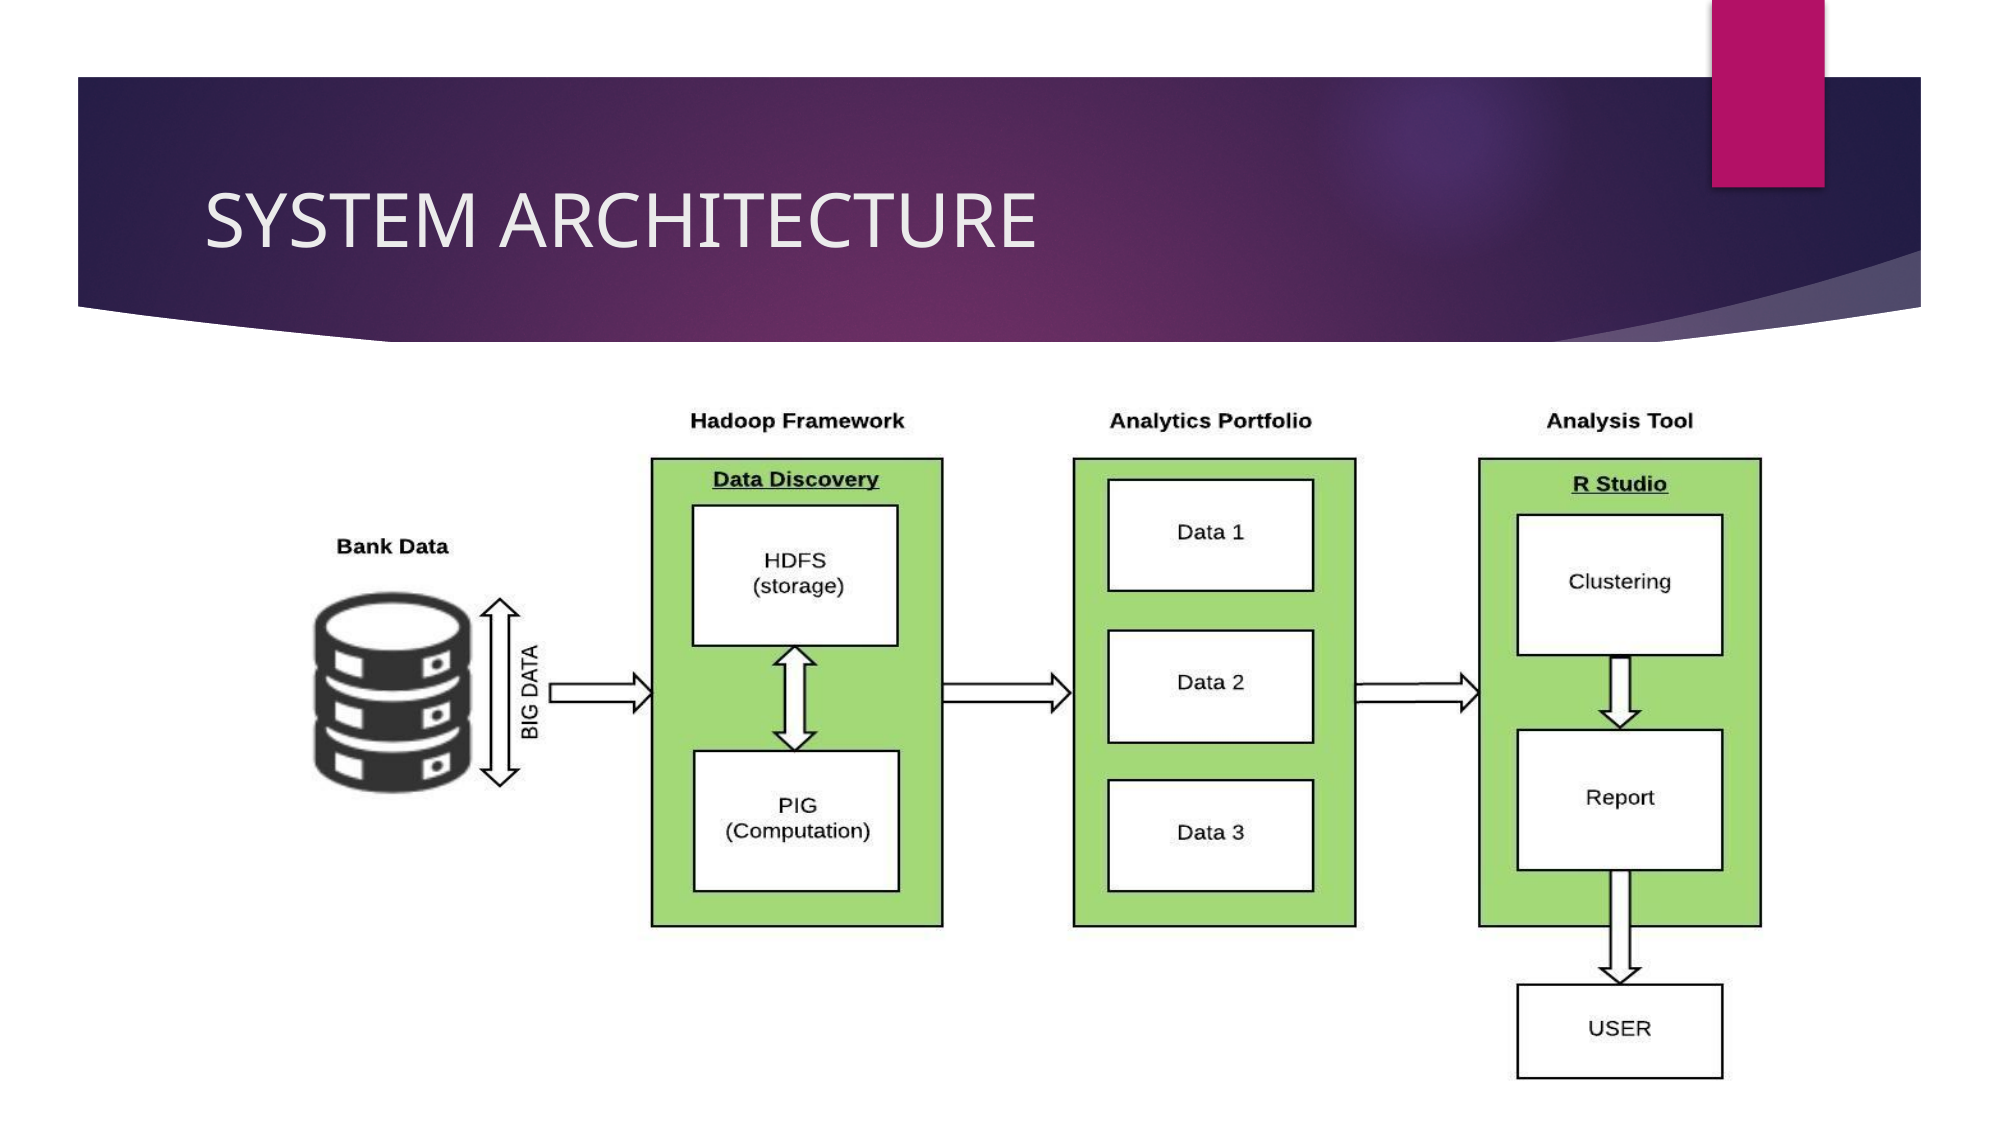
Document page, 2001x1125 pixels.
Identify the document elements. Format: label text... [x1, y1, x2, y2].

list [188, 342, 1812, 1125]
picture [79, 78, 1920, 342]
title SYSTEM ARCHITECTURE [189, 159, 1627, 276]
